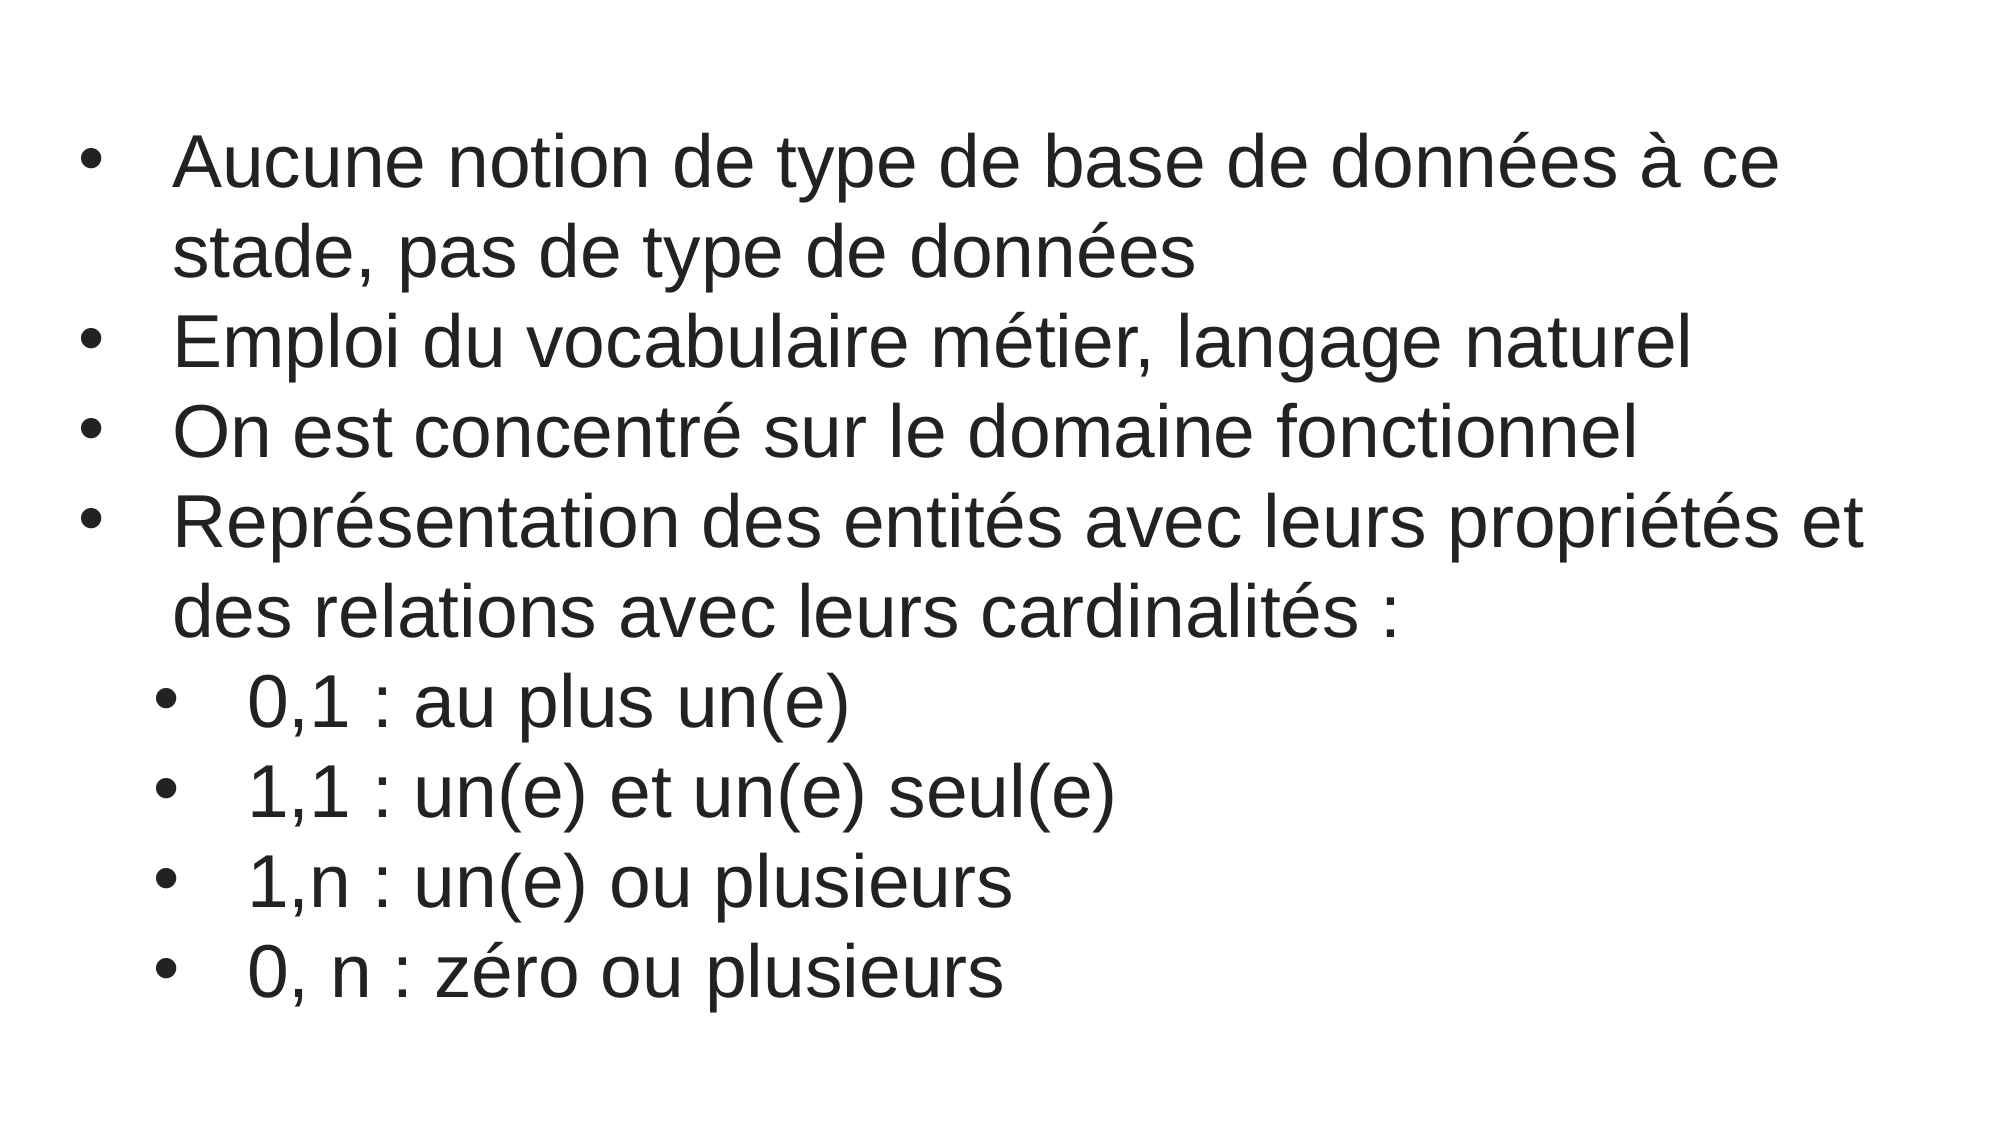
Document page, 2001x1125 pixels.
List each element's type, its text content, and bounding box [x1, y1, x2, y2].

text_box Aucune notion de type de base de données à ce stade, pas de type de données Emploi du vocabulaire métier, langage naturel On est concentré sur le domaine fonctionnel Représentation des entités avec leurs propriétés et des relations avec leurs cardinalités : 0,1 : au plus un(e) 1,1 : un(e) et un(e) seul(e) 1,n : un(e) ou plusieurs 0, n : zéro ou plusieurs [63, 103, 1937, 1022]
